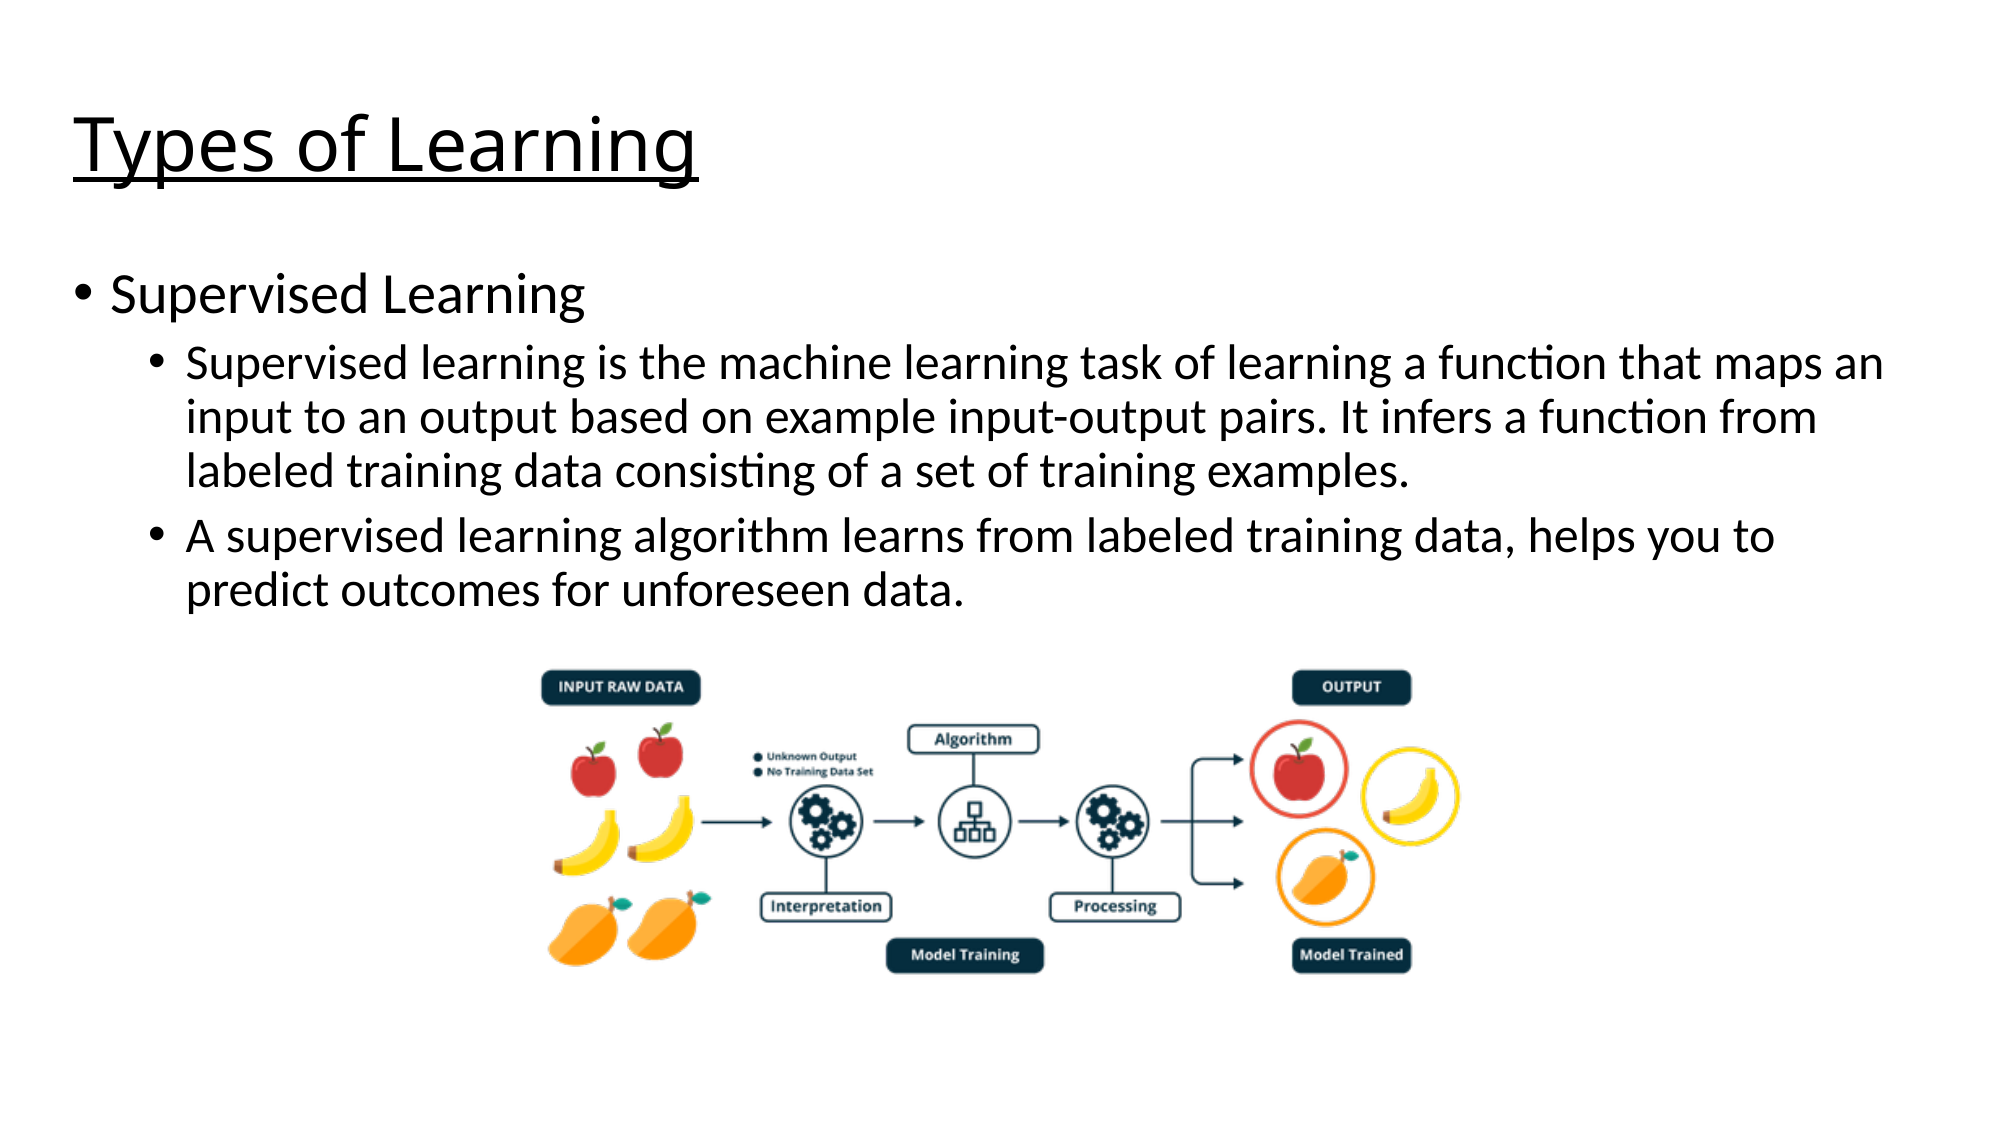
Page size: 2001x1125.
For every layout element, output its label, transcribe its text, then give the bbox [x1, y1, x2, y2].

list Supervised Learning Supervised learning is the machine learning task of learning a function that maps an input to an output based on example input-output pairs. It infers a function from labeled training data consisting of a set of training examples. A supervised learning algorithm learns from labeled training data, helps you to predict outcomes for unforeseen data. [58, 256, 1938, 1063]
picture [511, 570, 1489, 1087]
title Types of Learning [58, 38, 1938, 256]
